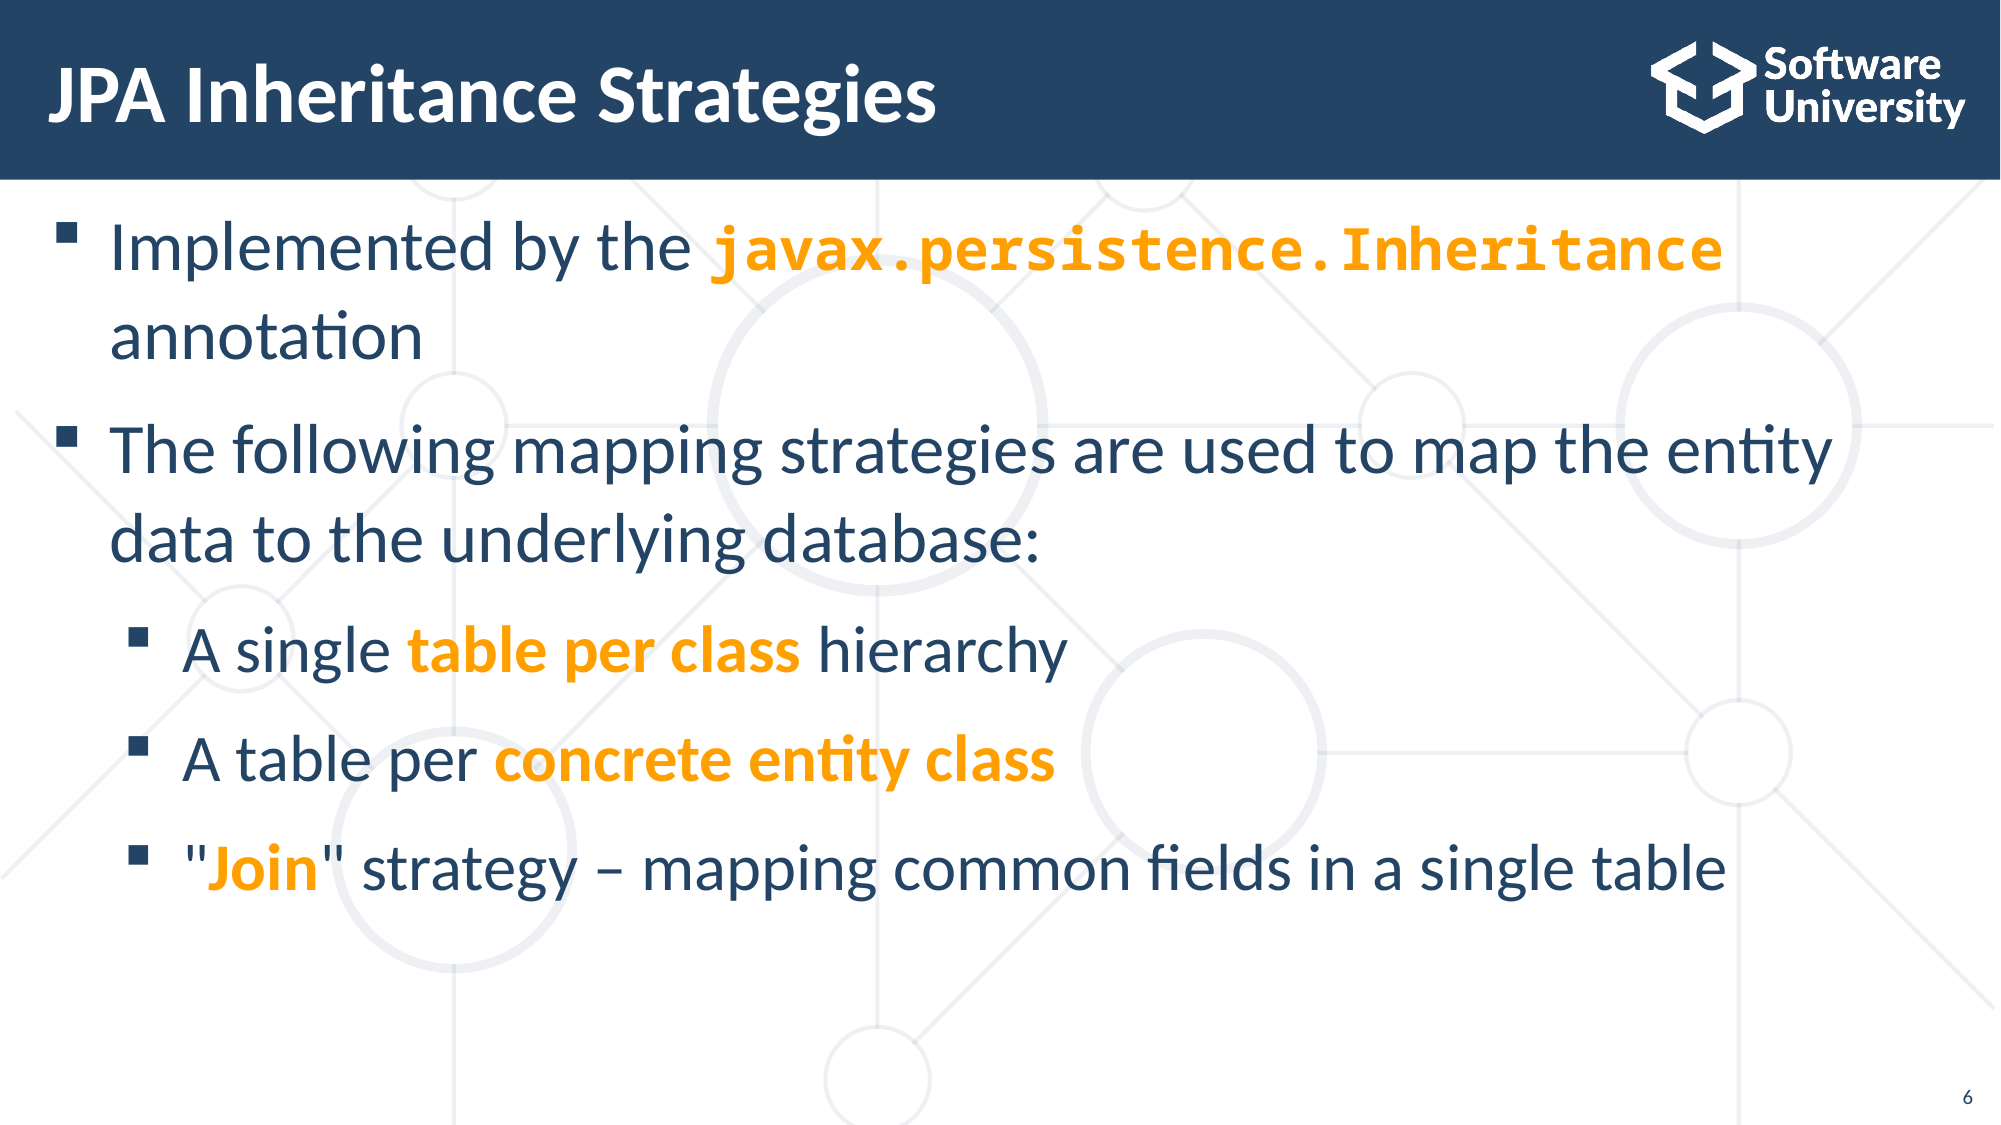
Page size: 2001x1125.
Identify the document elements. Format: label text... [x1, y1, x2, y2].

list Implemented by the javax.persistence.Inheritance annotation The following mapping strategies are used to map the entity data to the underlying database: A single table per class hierarchy A table per concrete entity class "Join" strategy – mapping common fields in a single table [32, 189, 1970, 1104]
picture [1651, 41, 1966, 134]
title JPA Inheritance Strategies [31, 16, 1625, 162]
slide_number 6 [1927, 1067, 1989, 1117]
